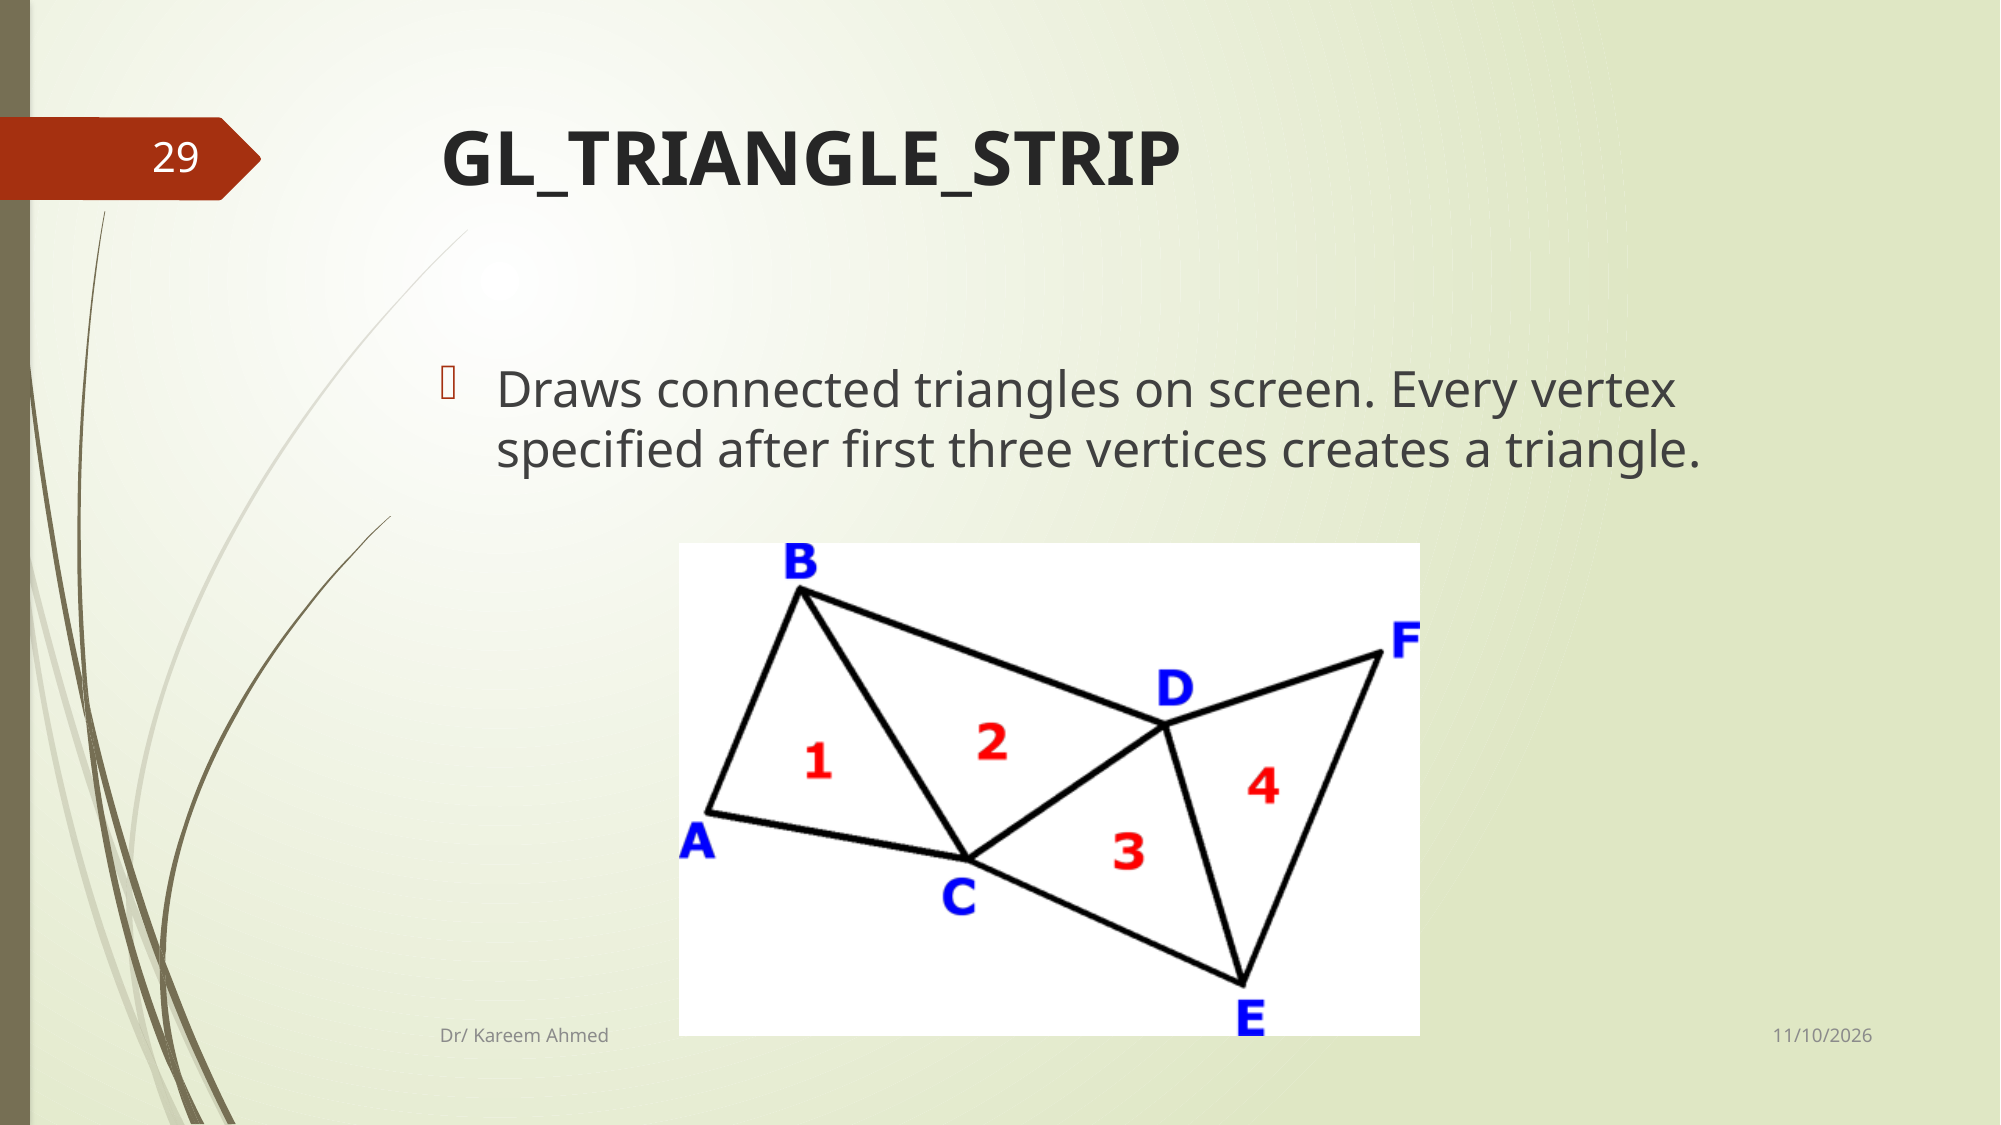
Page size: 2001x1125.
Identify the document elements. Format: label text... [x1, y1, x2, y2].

slide_number 29 [87, 129, 216, 190]
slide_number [1699, 1005, 1888, 1067]
footer Dr/ Kareem Ahmed [424, 1006, 1675, 1067]
title GL_TRIANGLE_STRIP [425, 102, 1888, 313]
list Draws connected triangles on screen. Every vertex specified after first three vertices creates a triangle. [424, 350, 1888, 970]
picture [679, 543, 1421, 1037]
